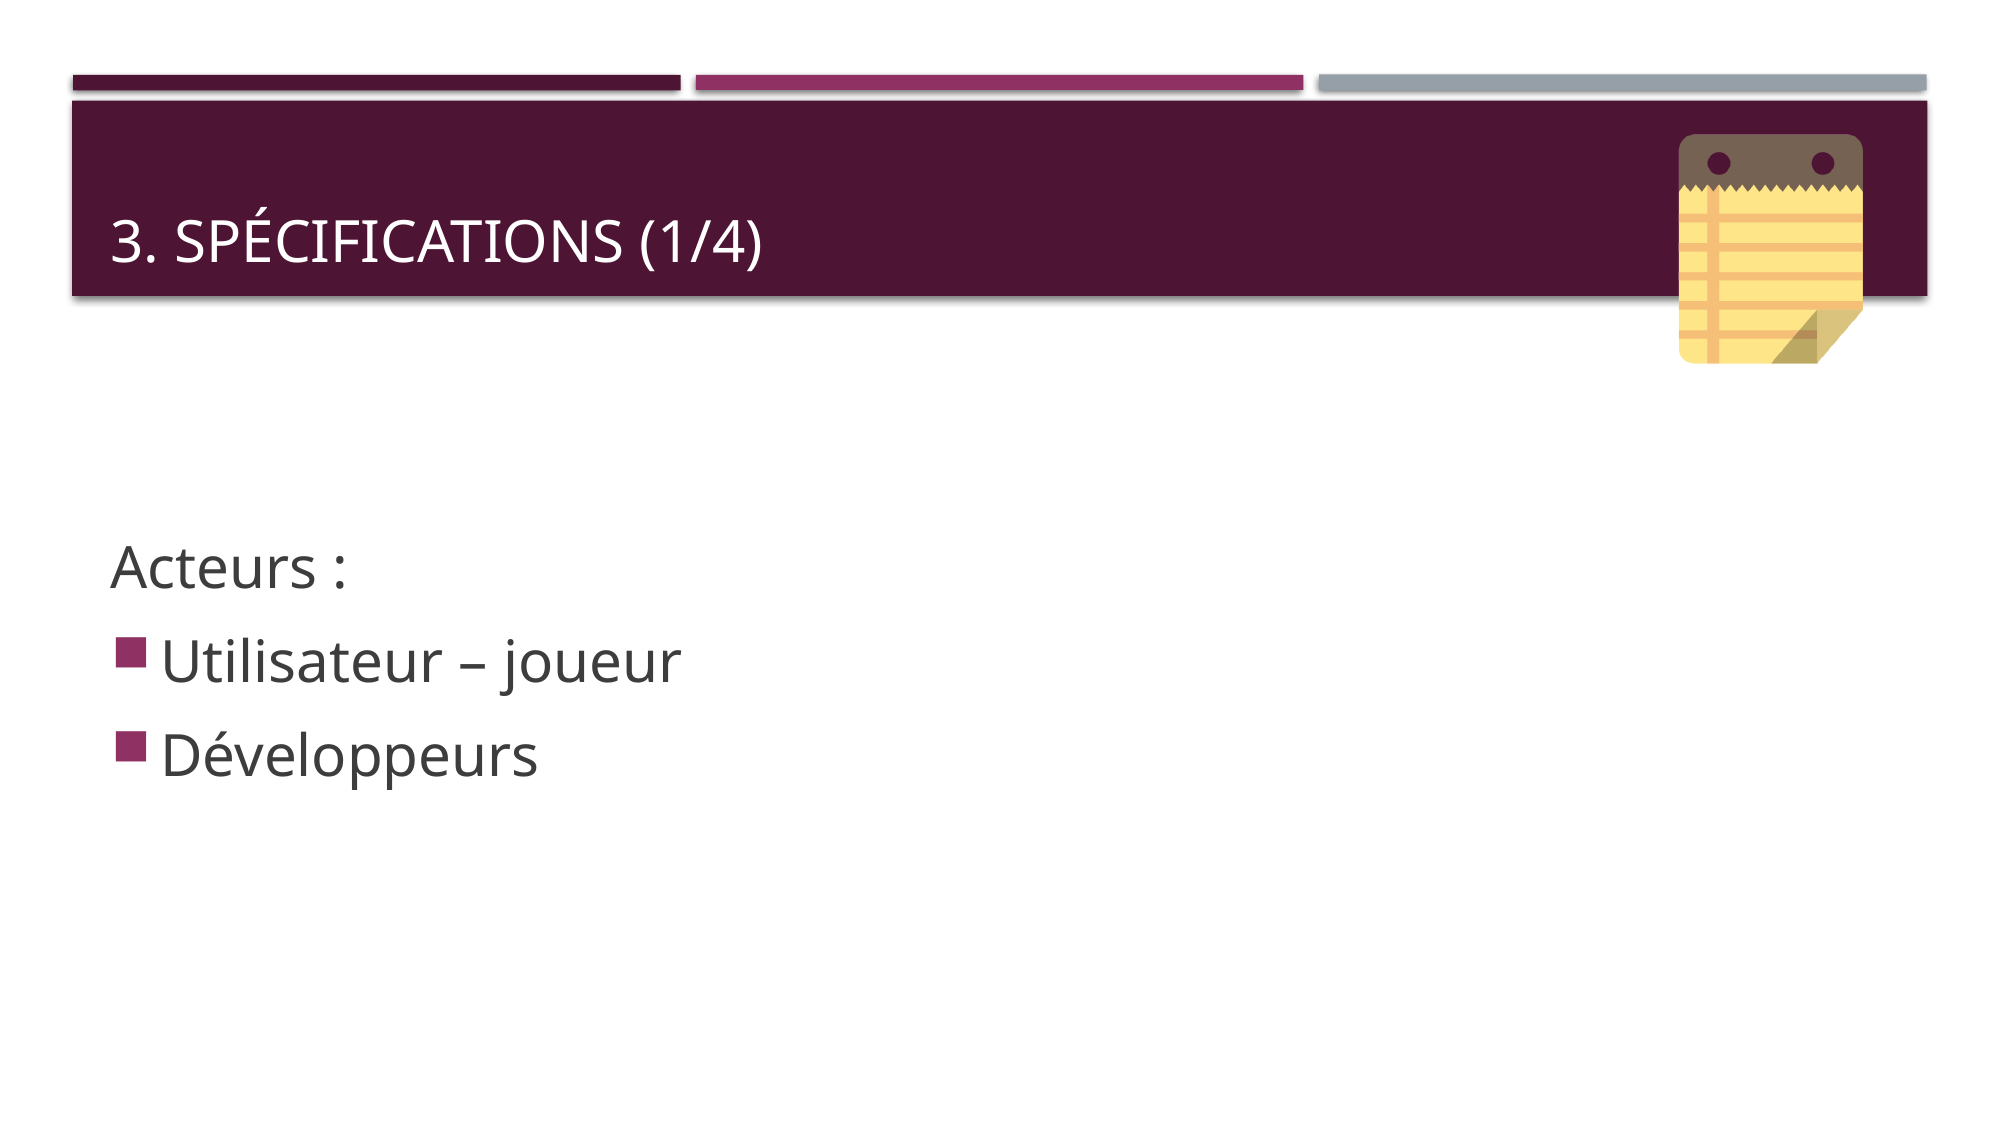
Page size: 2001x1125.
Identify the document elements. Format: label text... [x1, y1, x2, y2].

picture [1636, 114, 1906, 384]
list Acteurs : Utilisateur – joueur Développeurs [95, 357, 1905, 962]
title 3. Spécifications (1/4) [95, 115, 1633, 282]
